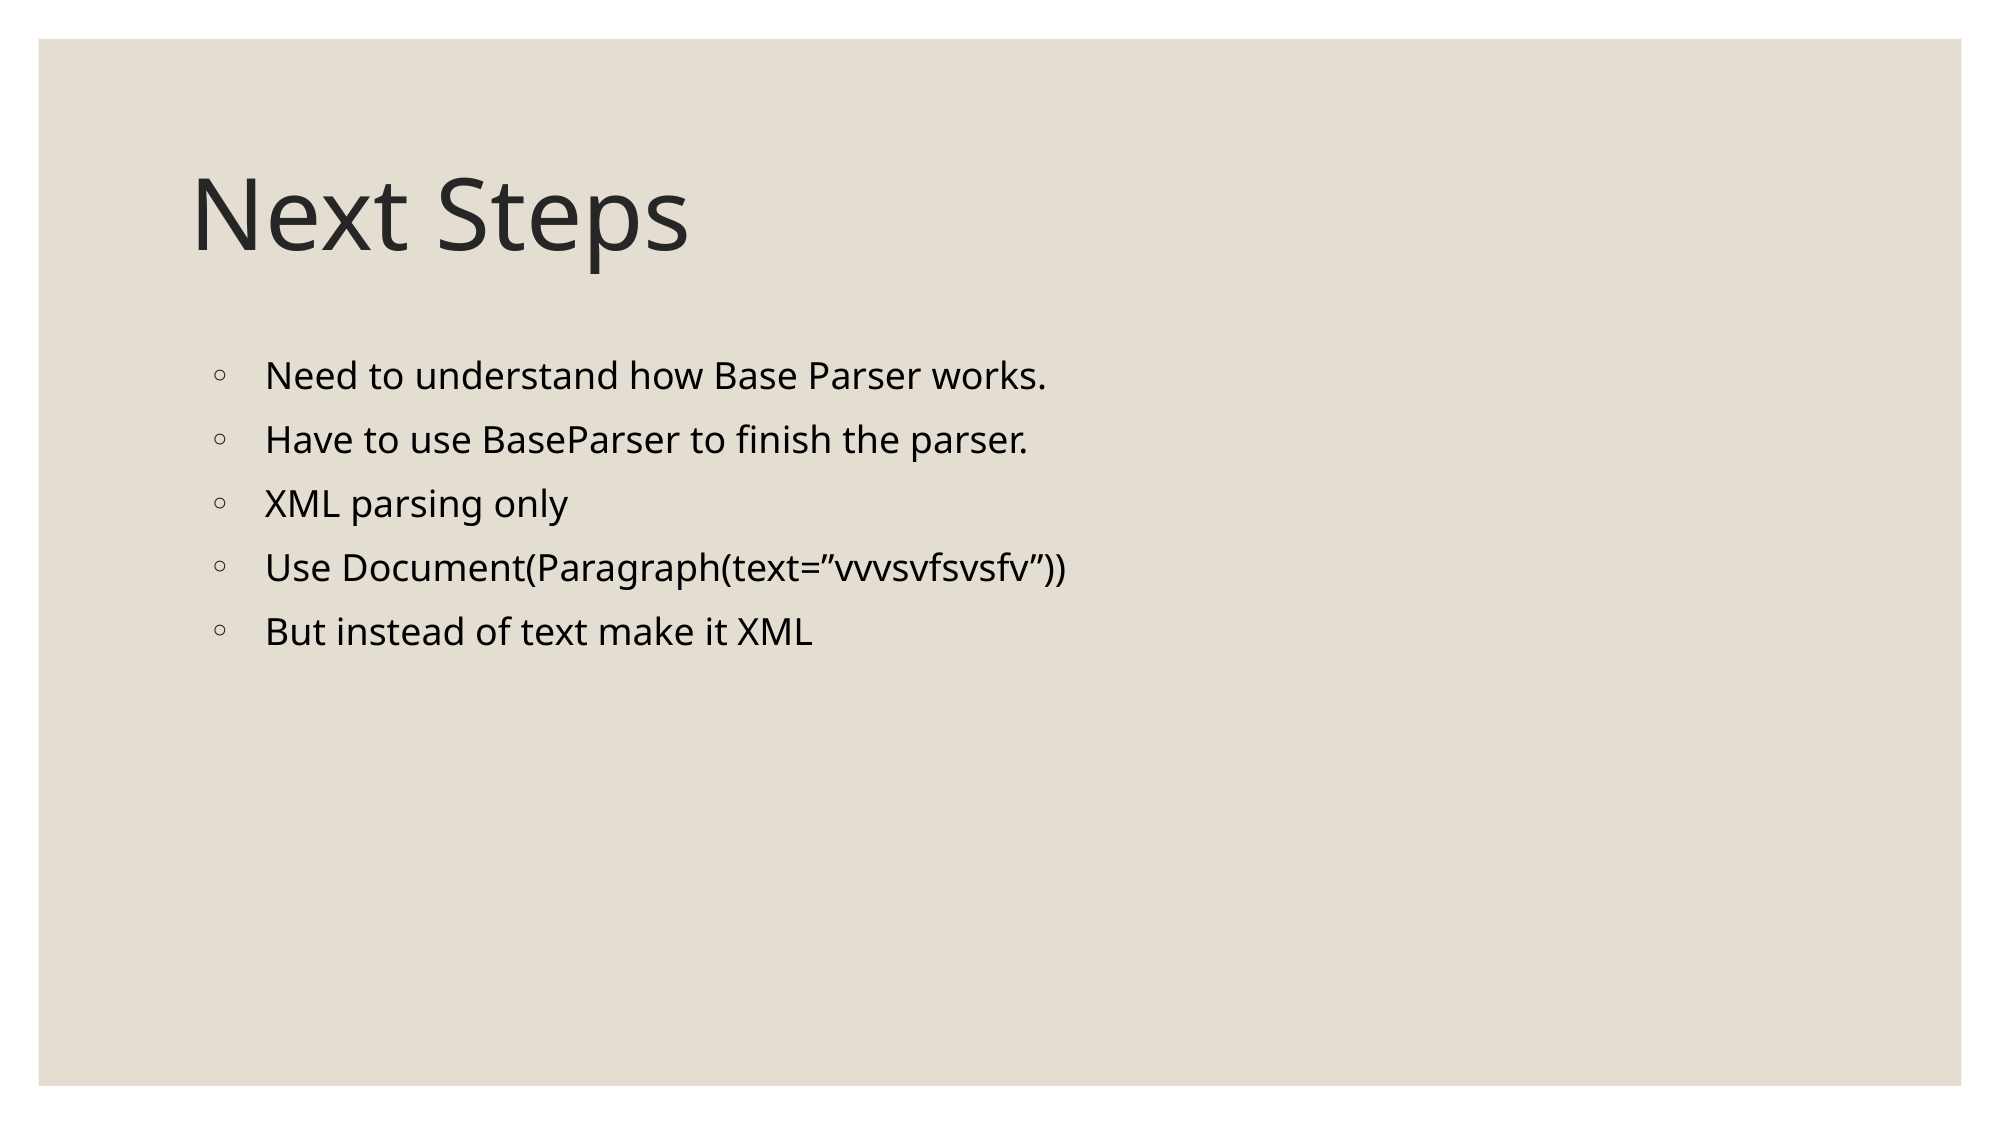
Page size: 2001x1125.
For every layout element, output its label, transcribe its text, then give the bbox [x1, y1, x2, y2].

list Need to understand how Base Parser works. Have to use BaseParser to finish the parser. XML parsing only Use Document(Paragraph(text=”vvvsvfsvsfv”)) But instead of text make it XML [174, 345, 1825, 990]
title Next Steps [174, 105, 1825, 331]
